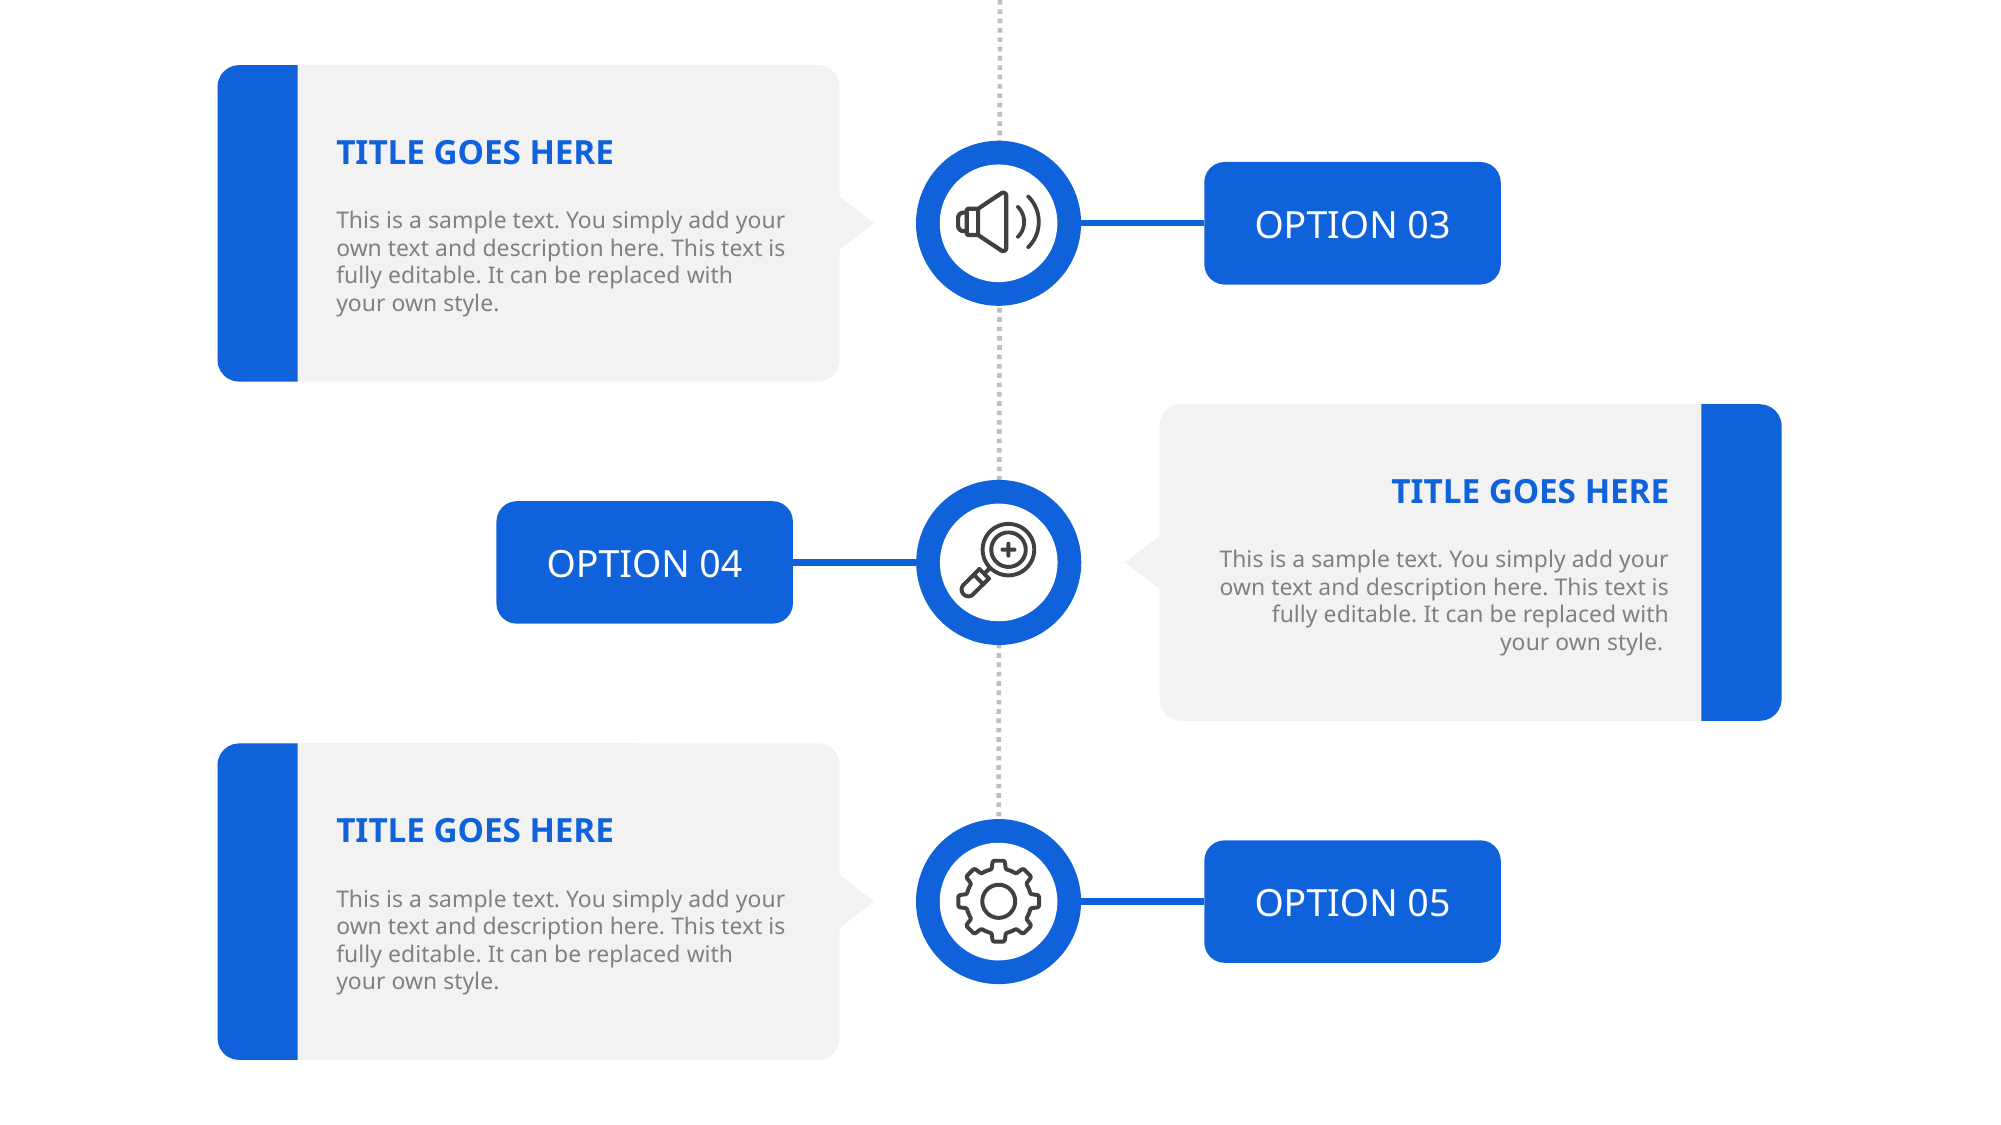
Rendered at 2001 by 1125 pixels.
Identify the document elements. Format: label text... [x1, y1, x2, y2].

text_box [956, 858, 1042, 944]
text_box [956, 190, 1041, 254]
text_box OPTION 04 [495, 500, 795, 625]
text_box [217, 64, 874, 382]
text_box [217, 743, 874, 1060]
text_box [1125, 404, 1782, 721]
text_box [916, 479, 1082, 645]
text_box OPTION 03 [1203, 160, 1502, 286]
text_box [915, 140, 1082, 306]
text_box OPTION 05 [1203, 839, 1502, 964]
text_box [915, 819, 1082, 985]
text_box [959, 521, 1037, 599]
